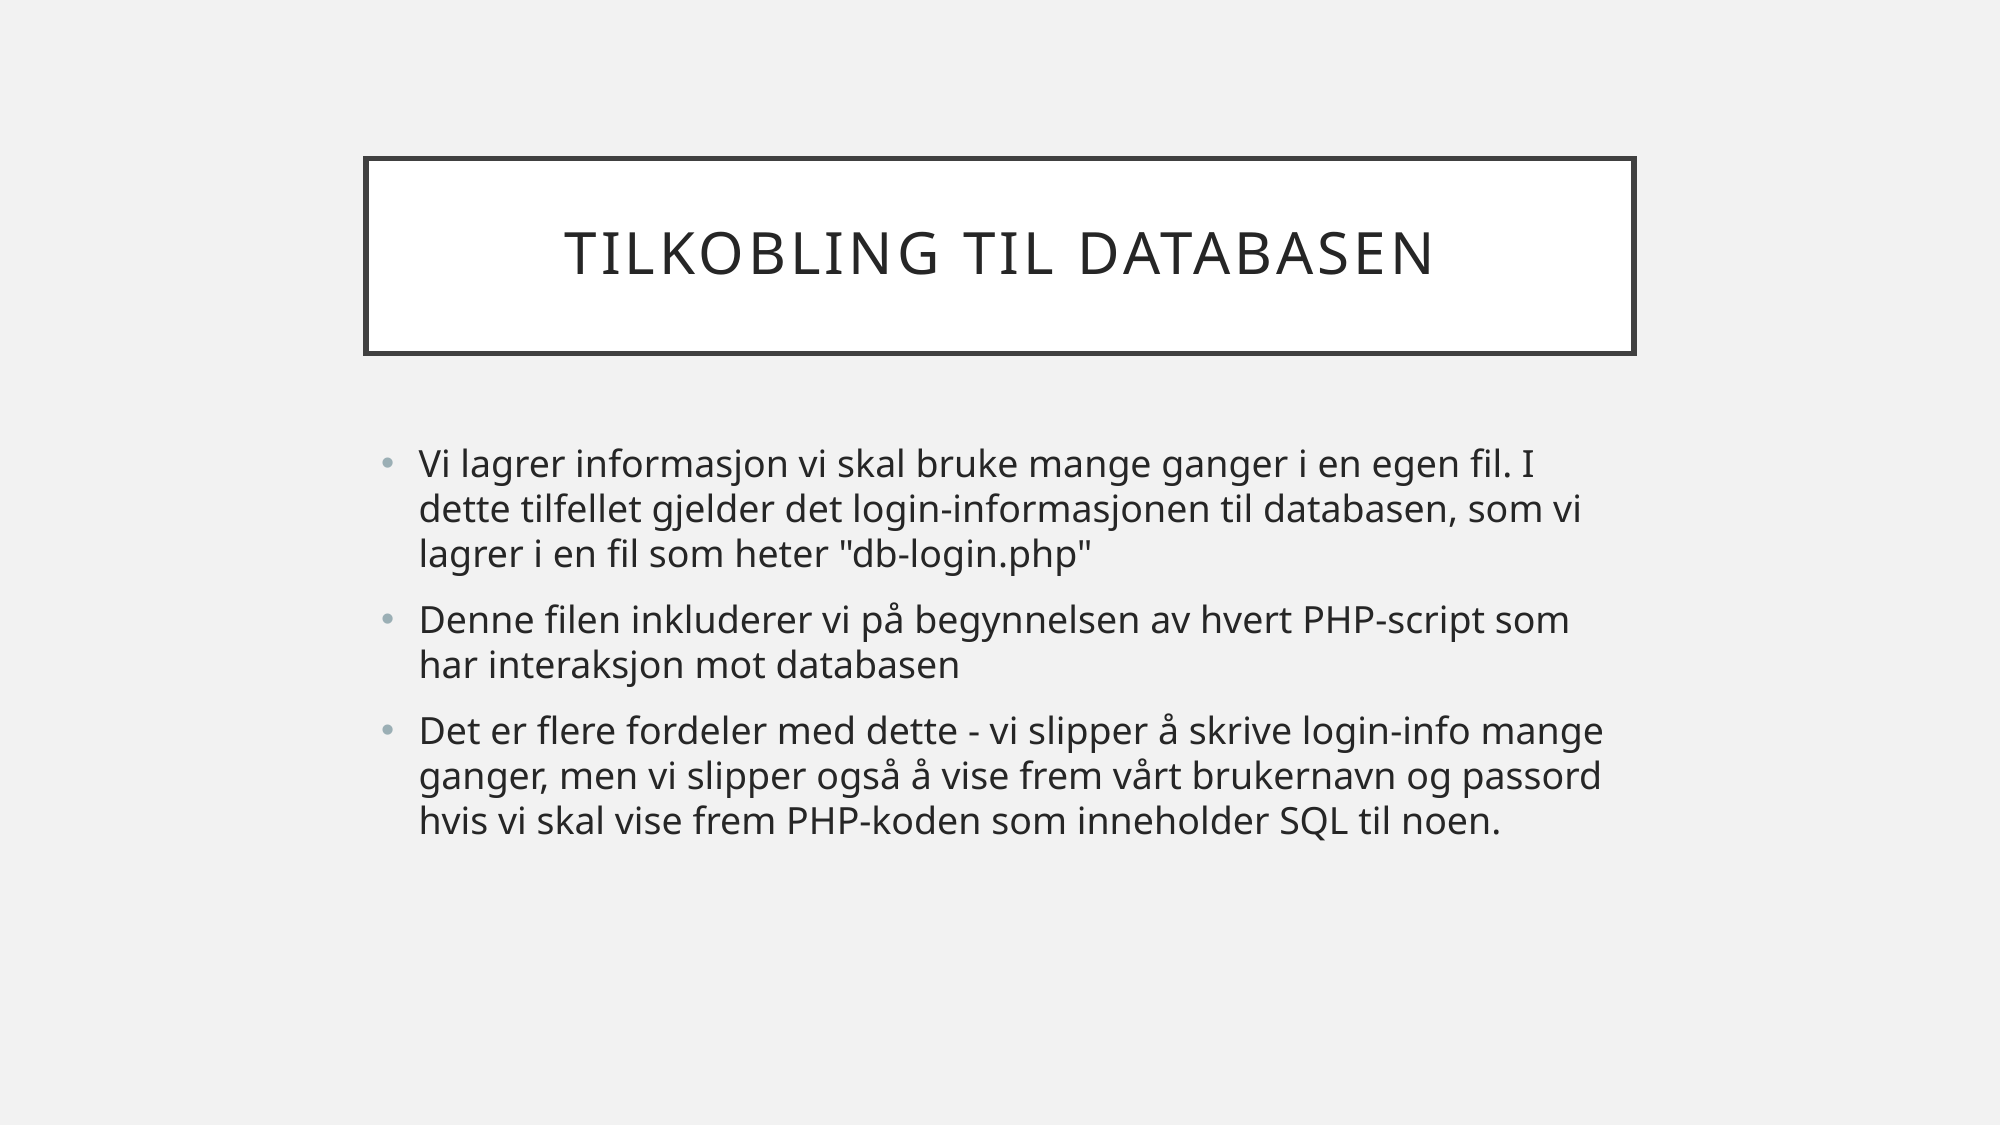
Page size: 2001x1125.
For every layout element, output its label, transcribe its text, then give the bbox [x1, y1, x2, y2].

list Vi lagrer informasjon vi skal bruke mange ganger i en egen fil. I dette tilfellet gjelder det login-informasjonen til databasen, som vi lagrer i en fil som heter "db-login.php" Denne filen inkluderer vi på begynnelsen av hvert PHP-script som har interaksjon mot databasen Det er flere fordeler med dette - vi slipper å skrive login-info mange ganger, men vi slipper også å vise frem vårt brukernavn og passord hvis vi skal vise frem PHP-koden som inneholder SQL til noen. [366, 432, 1634, 942]
title TILKOBLING TIL DATABASEN [363, 156, 1637, 356]
